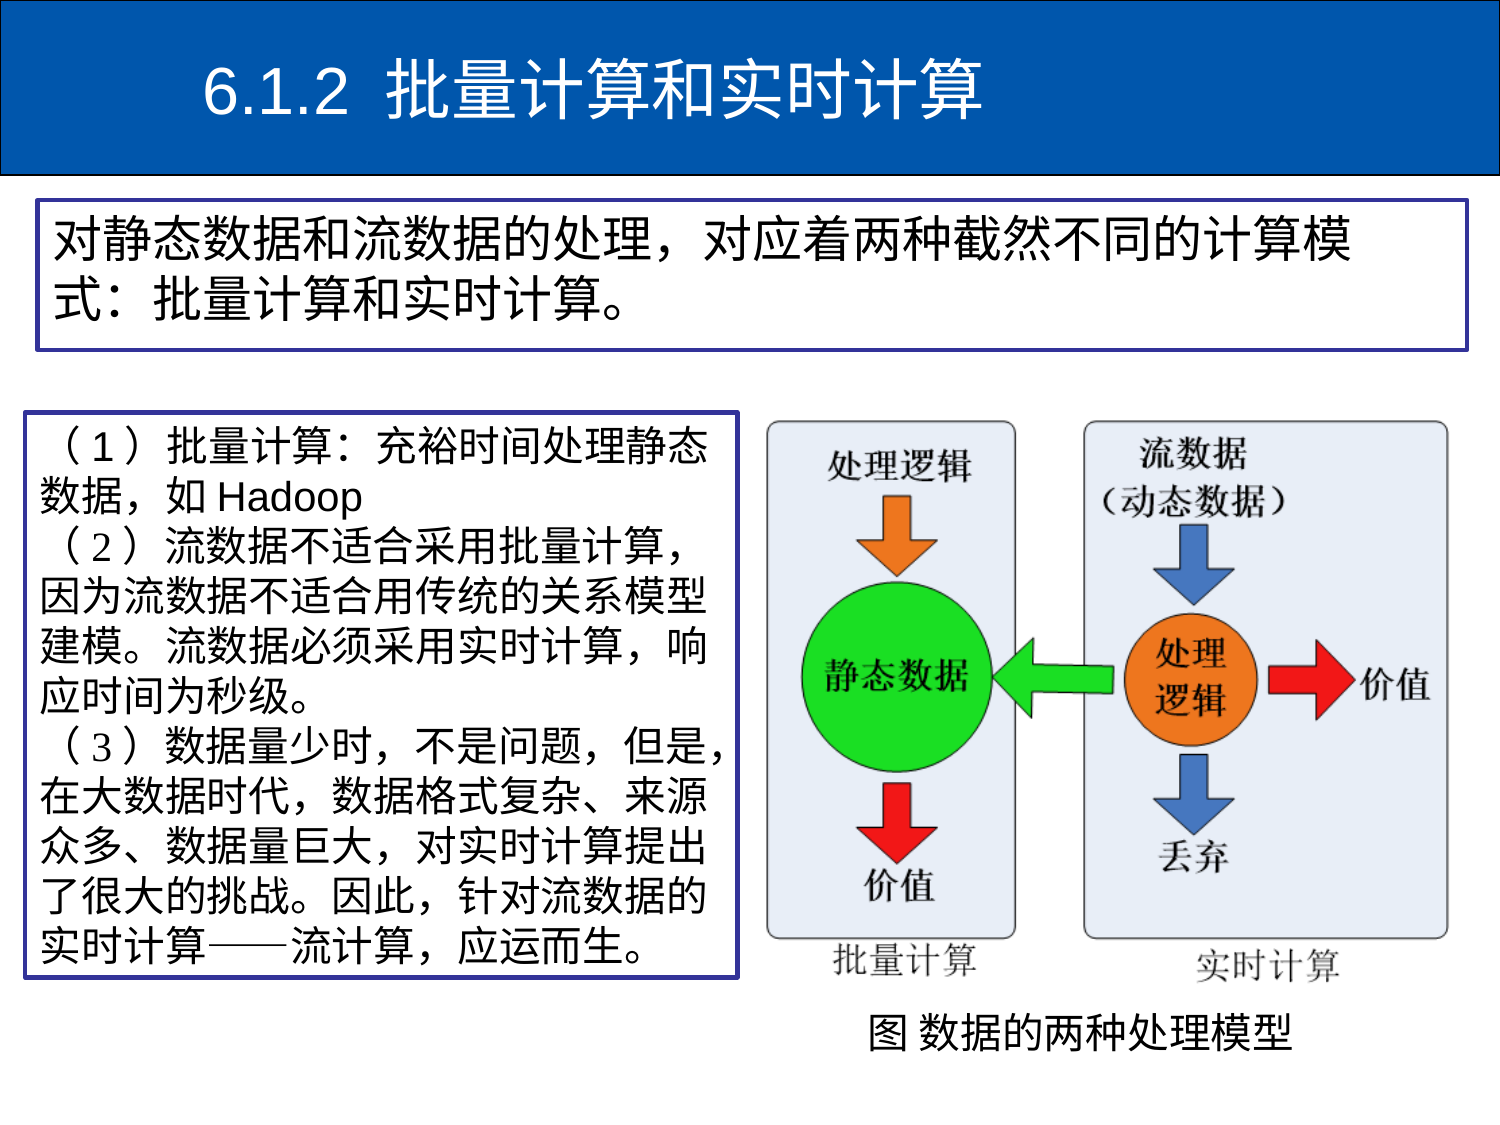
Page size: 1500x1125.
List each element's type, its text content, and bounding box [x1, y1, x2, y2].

title 6.1.2 批量计算和实时计算 [187, 12, 1500, 163]
picture [737, 399, 1468, 997]
text_box 图 数据的两种处理模型 [852, 1005, 1310, 1065]
text_box （1）批量计算：充裕时间处理静态数据，如Hadoop （2）流数据不适合采用批量计算，因为流数据不适合用传统的关系模型建模。流数据必须采用实时计算，响应时间为秒级。 （3）数据量少时，不是问题，但是，在大数据时代，数据格式复杂、来源众多、数据量巨大，对实时计算提出了很大的挑战。因此，针对流数据的实时计算——流计算，应运而生。 [23, 410, 732, 980]
list 对静态数据和流数据的处理，对应着两种截然不同的计算模式：批量计算和实时计算。 [35, 198, 1469, 352]
